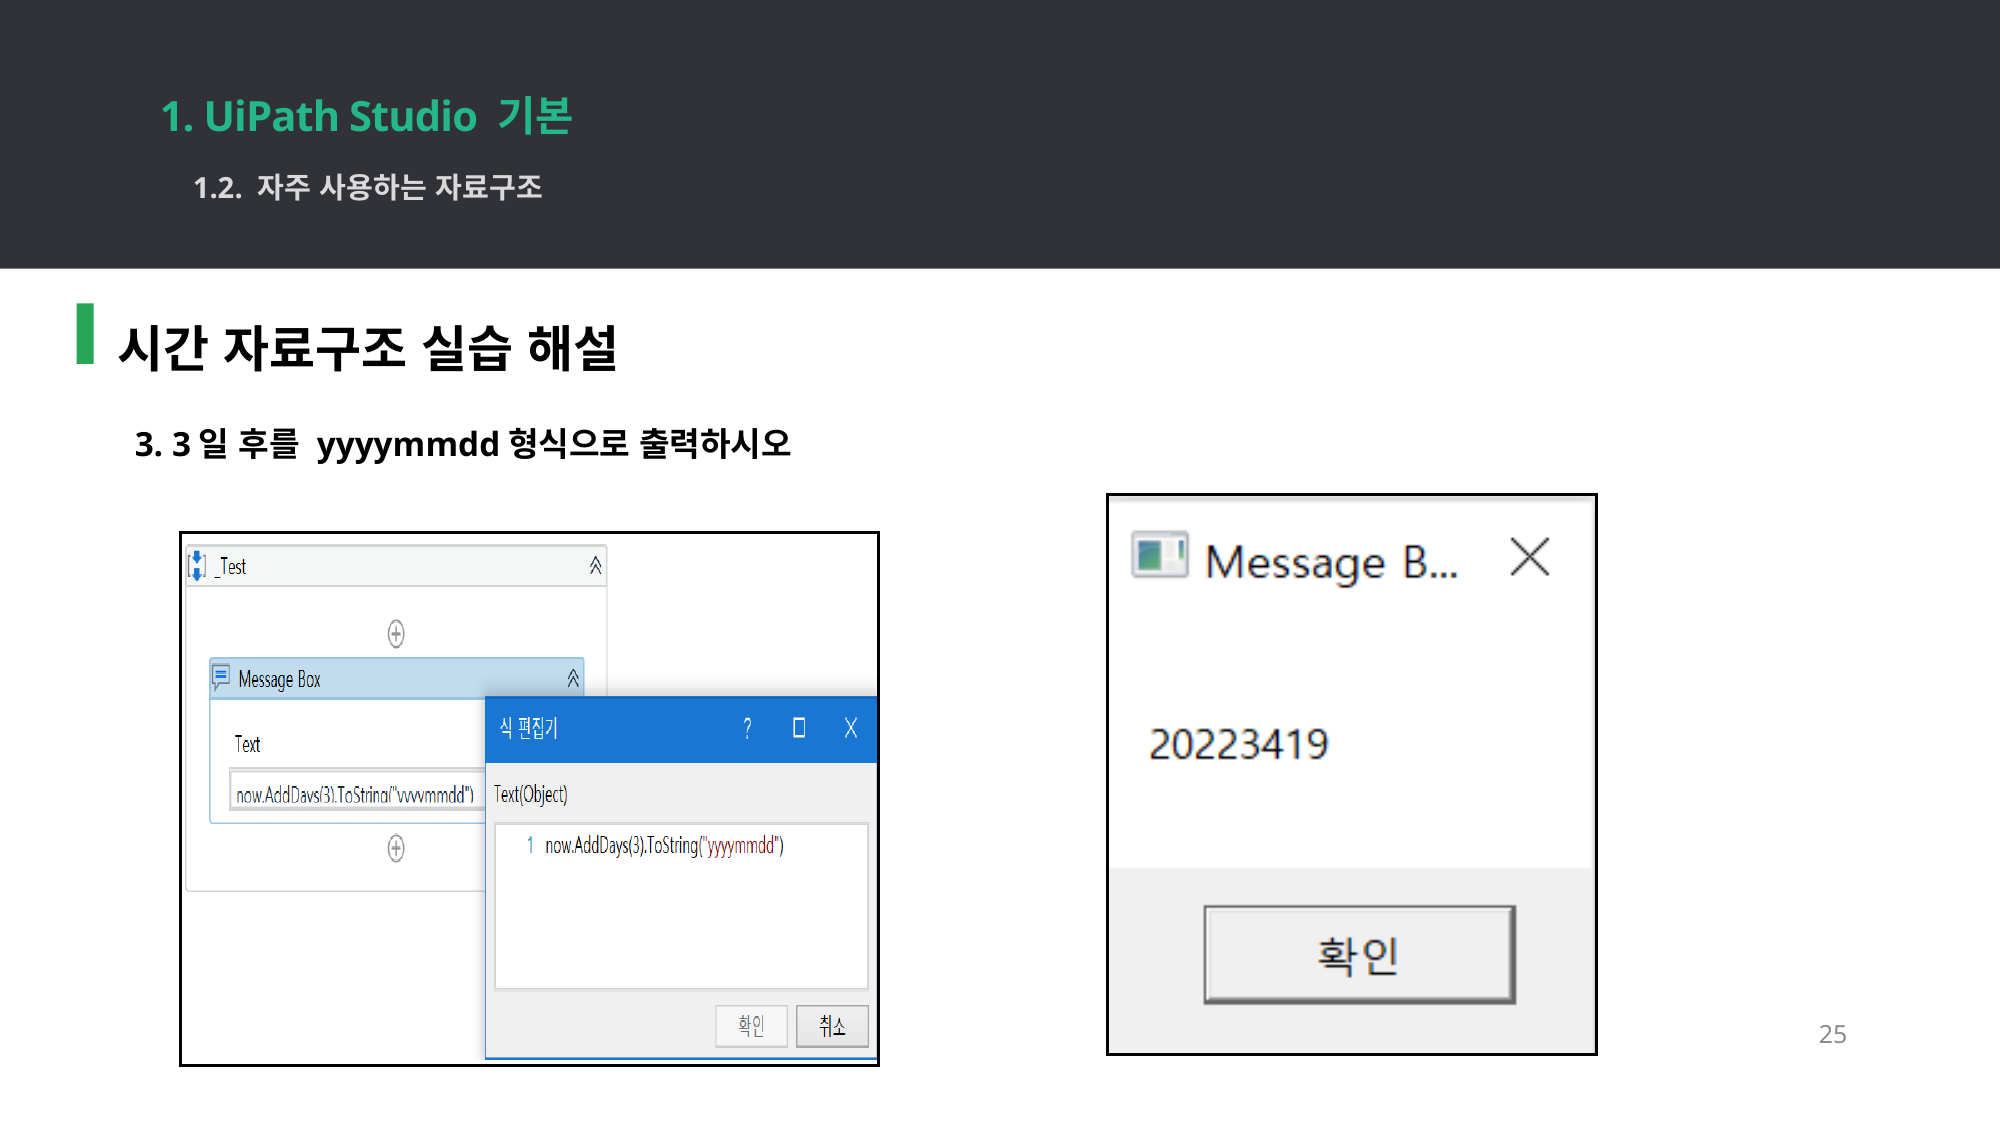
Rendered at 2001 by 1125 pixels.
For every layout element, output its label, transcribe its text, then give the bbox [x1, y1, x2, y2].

text_box 1.2. 자주 사용하는 자료구조 [176, 144, 1952, 213]
text_box 25 [1412, 1005, 1863, 1066]
text_box [180, 532, 879, 1067]
text_box 시간 자료구조 실습 해설 [102, 280, 693, 386]
text_box 3. 3일 후를 yyyymmdd형식으로 출력하시오 [117, 395, 1575, 471]
text_box [0, 0, 2000, 270]
picture [1107, 494, 1597, 1055]
text_box 1. UiPath Studio 기본 [145, 82, 1050, 148]
picture [182, 537, 879, 1060]
text_box [76, 302, 95, 365]
